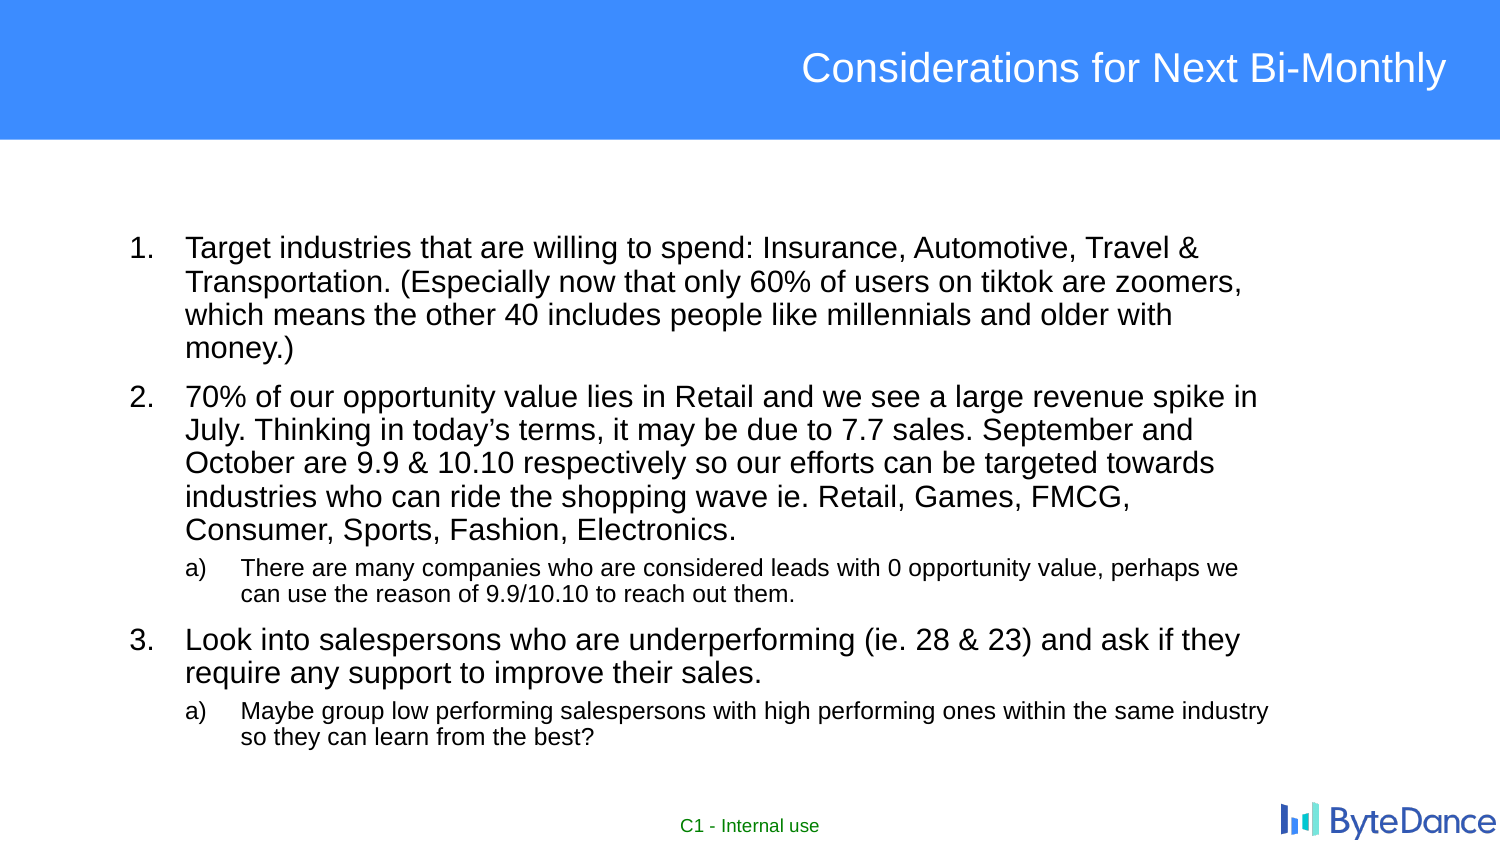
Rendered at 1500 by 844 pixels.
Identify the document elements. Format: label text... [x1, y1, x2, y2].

title Considerations for Next Bi-Monthly [7, 14, 1462, 125]
list Target industries that are willing to spend: Insurance, Automotive, Travel & Transportation. (Especially now that only 60% of users on tiktok are zoomers, which means the other 40 includes people like millennials and older with money.) 70% of our opportunity value lies in Retail and we see a large revenue spike in July. Thinking in today’s terms, it may be due to 7.7 sales. September and October are 9.9 & 10.10 respectively so our efforts can be targeted towards industries who can ride the shopping wave ie. Retail, Games, FMCG, Consumer, Sports, Fashion, Electronics. There are many companies who are considered leads with 0 opportunity value, perhaps we can use the reason of 9.9/10.10 to reach out them. Look into salespersons who are underperforming (ie. 28 & 23) and ask if they require any support to improve their sales. Maybe group low performing salespersons with high performing ones within the same industry so they can learn from the best? [114, 224, 1302, 760]
picture [1281, 802, 1496, 840]
text_box [0, 0, 1500, 141]
